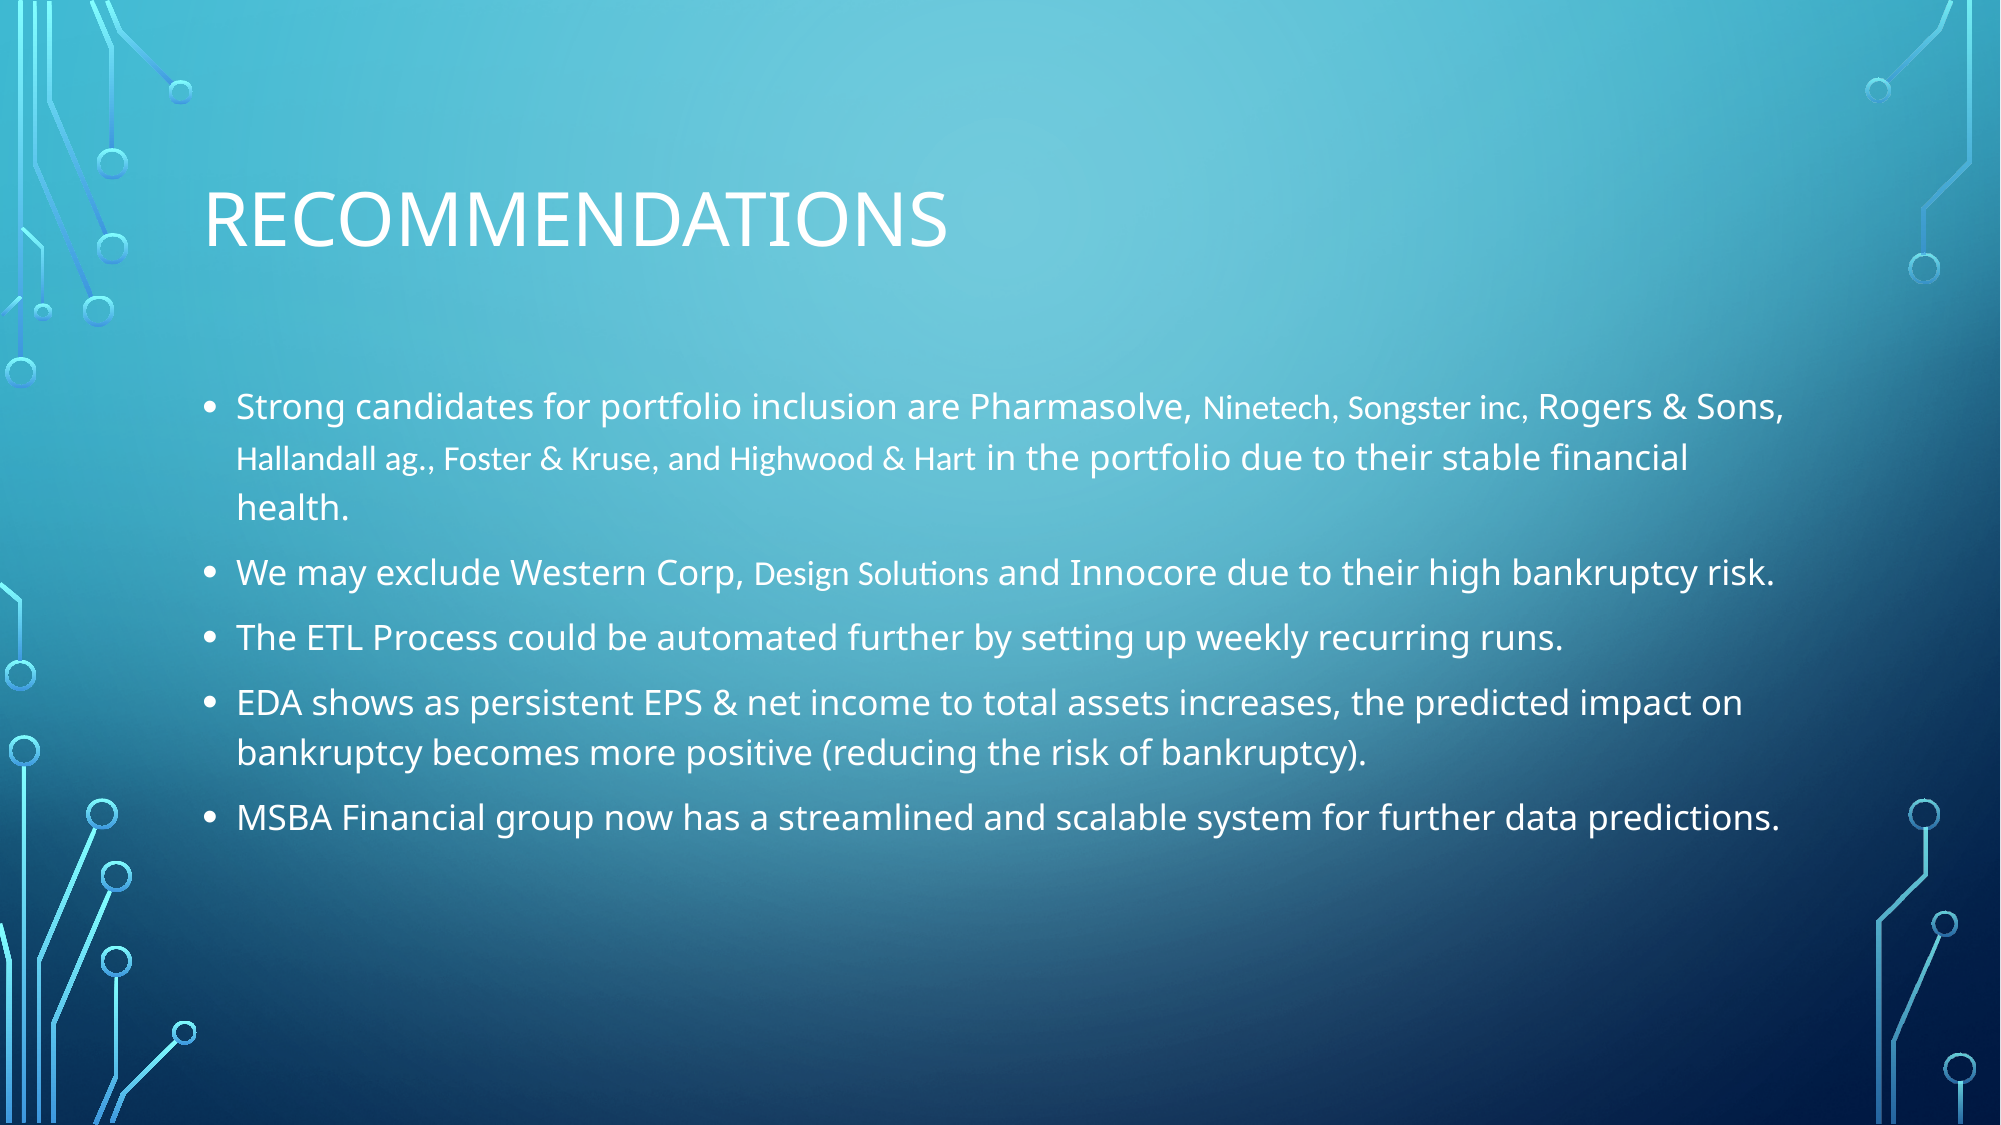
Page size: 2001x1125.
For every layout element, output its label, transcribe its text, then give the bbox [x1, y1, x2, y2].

title RECOMMENDATIONS [187, 101, 1813, 344]
list Strong candidates for portfolio inclusion are Pharmasolve, Ninetech, Songster inc, Rogers & Sons, Hallandall ag., Foster & Kruse, and Highwood & Hart in the portfolio due to their stable financial health. We may exclude Western Corp, Design Solutions and Innocore due to their high bankruptcy risk. The ETL Process could be automated further by setting up weekly recurring runs. EDA shows as persistent EPS & net income to total assets increases, the predicted impact on bankruptcy becomes more positive (reducing the risk of bankruptcy). MSBA Financial group now has a streamlined and scalable system for further data predictions. [187, 369, 1813, 950]
